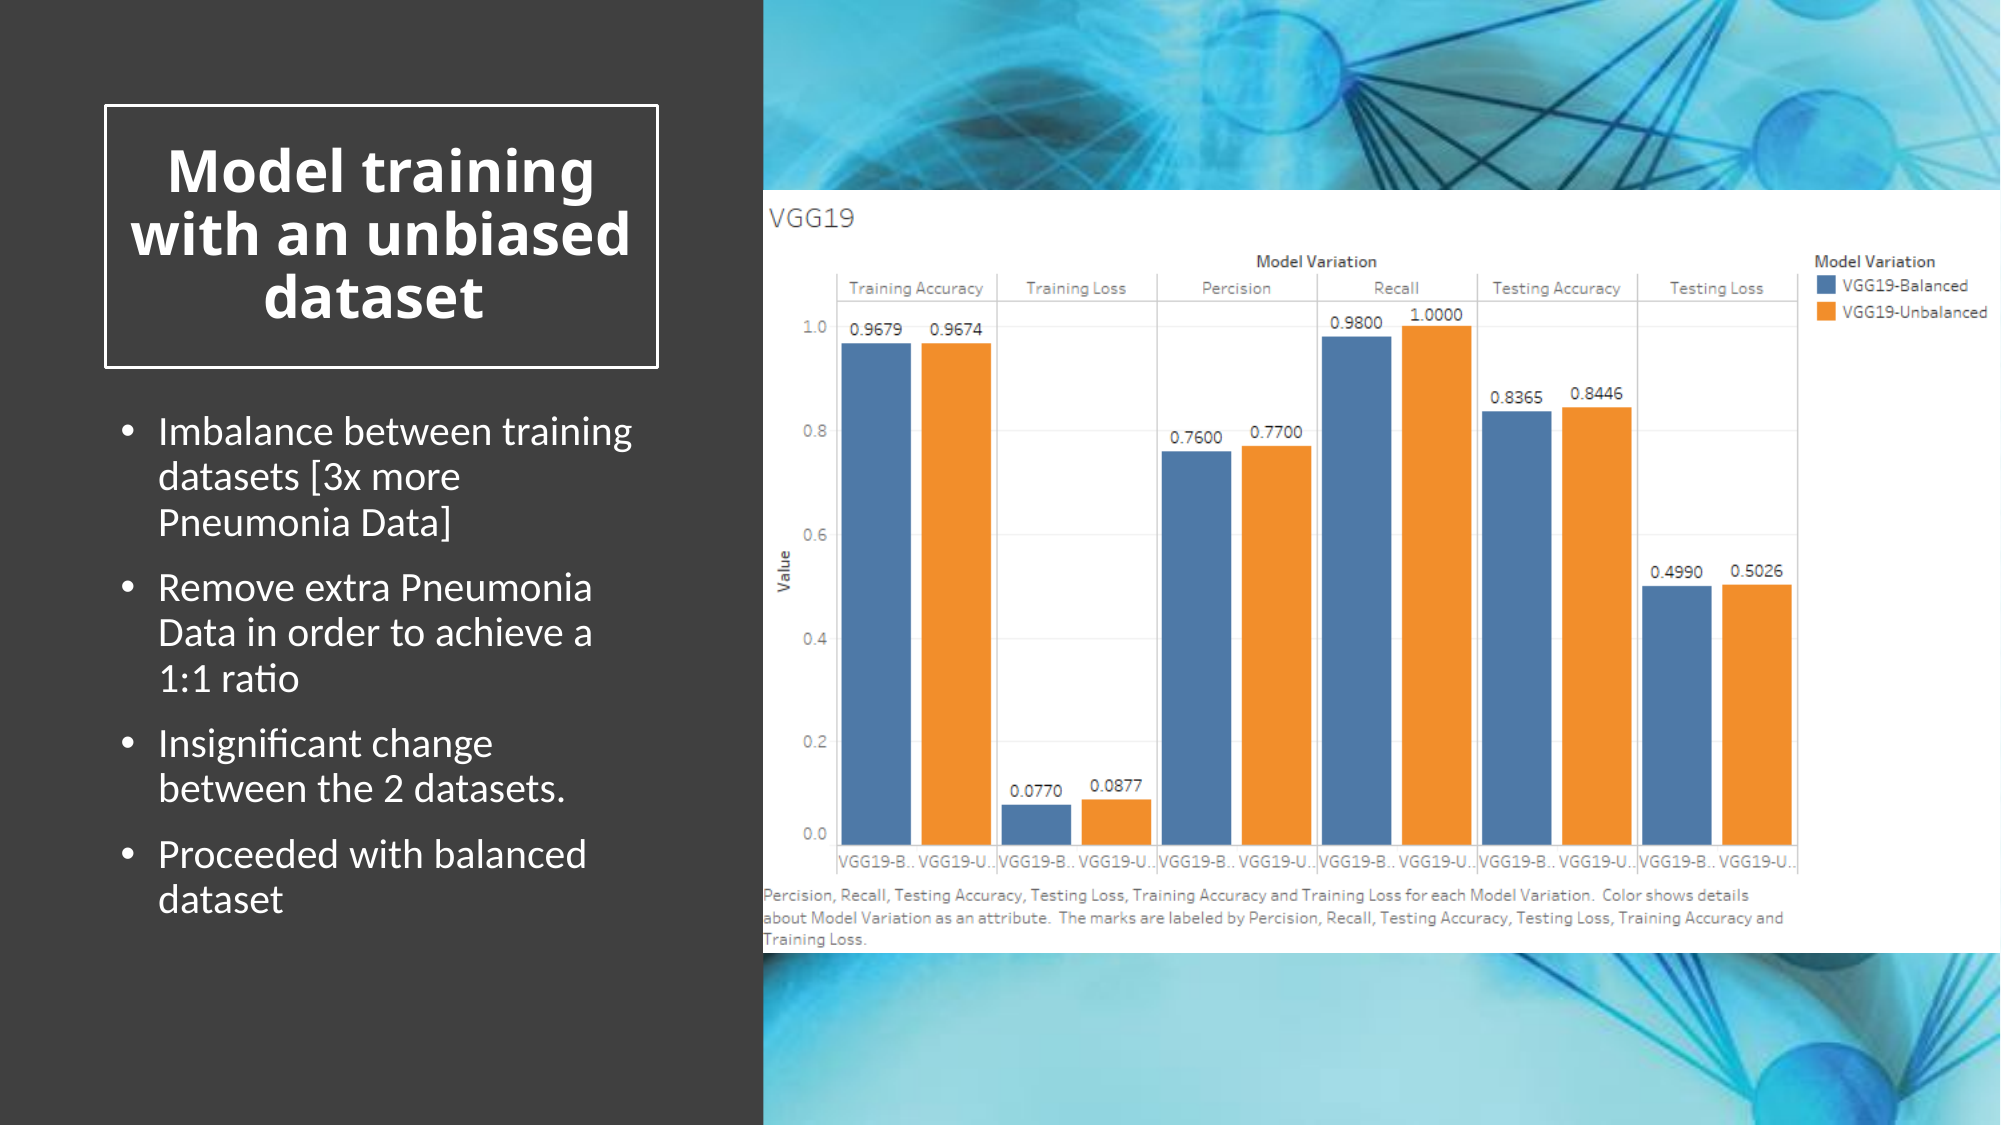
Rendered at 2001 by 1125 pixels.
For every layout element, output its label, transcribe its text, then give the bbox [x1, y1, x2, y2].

picture [763, 0, 2001, 1125]
text_box [0, 0, 764, 1125]
list Imbalance between training datasets [3x more Pneumonia Data] Remove extra Pneumonia Data in order to achieve a 1:1 ratio Insignificant change between the 2 datasets. Proceeded with balanced dataset [105, 402, 661, 1022]
title Model training with an unbiased dataset [105, 105, 658, 368]
